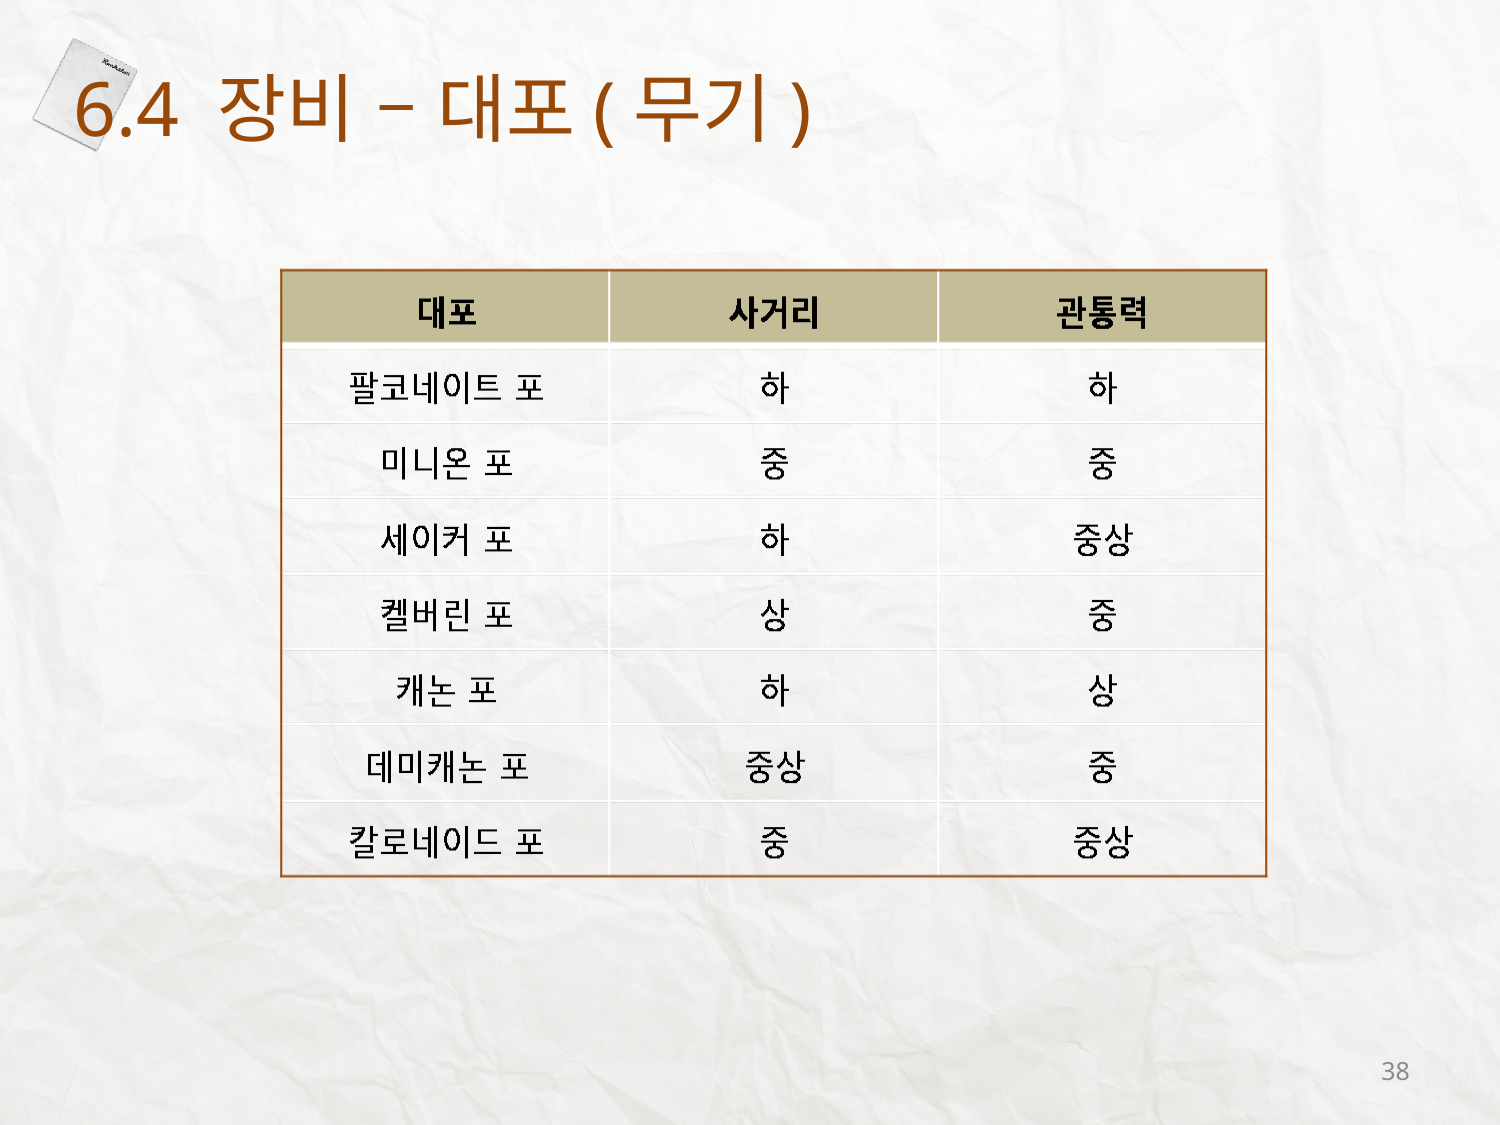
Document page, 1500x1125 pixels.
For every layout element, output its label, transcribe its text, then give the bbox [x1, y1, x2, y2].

picture [269, 257, 1278, 880]
picture [20, 30, 109, 135]
text_box 6.4 장비 – 대포(무기) [59, 54, 828, 160]
slide_number 38 [1074, 1042, 1425, 1103]
